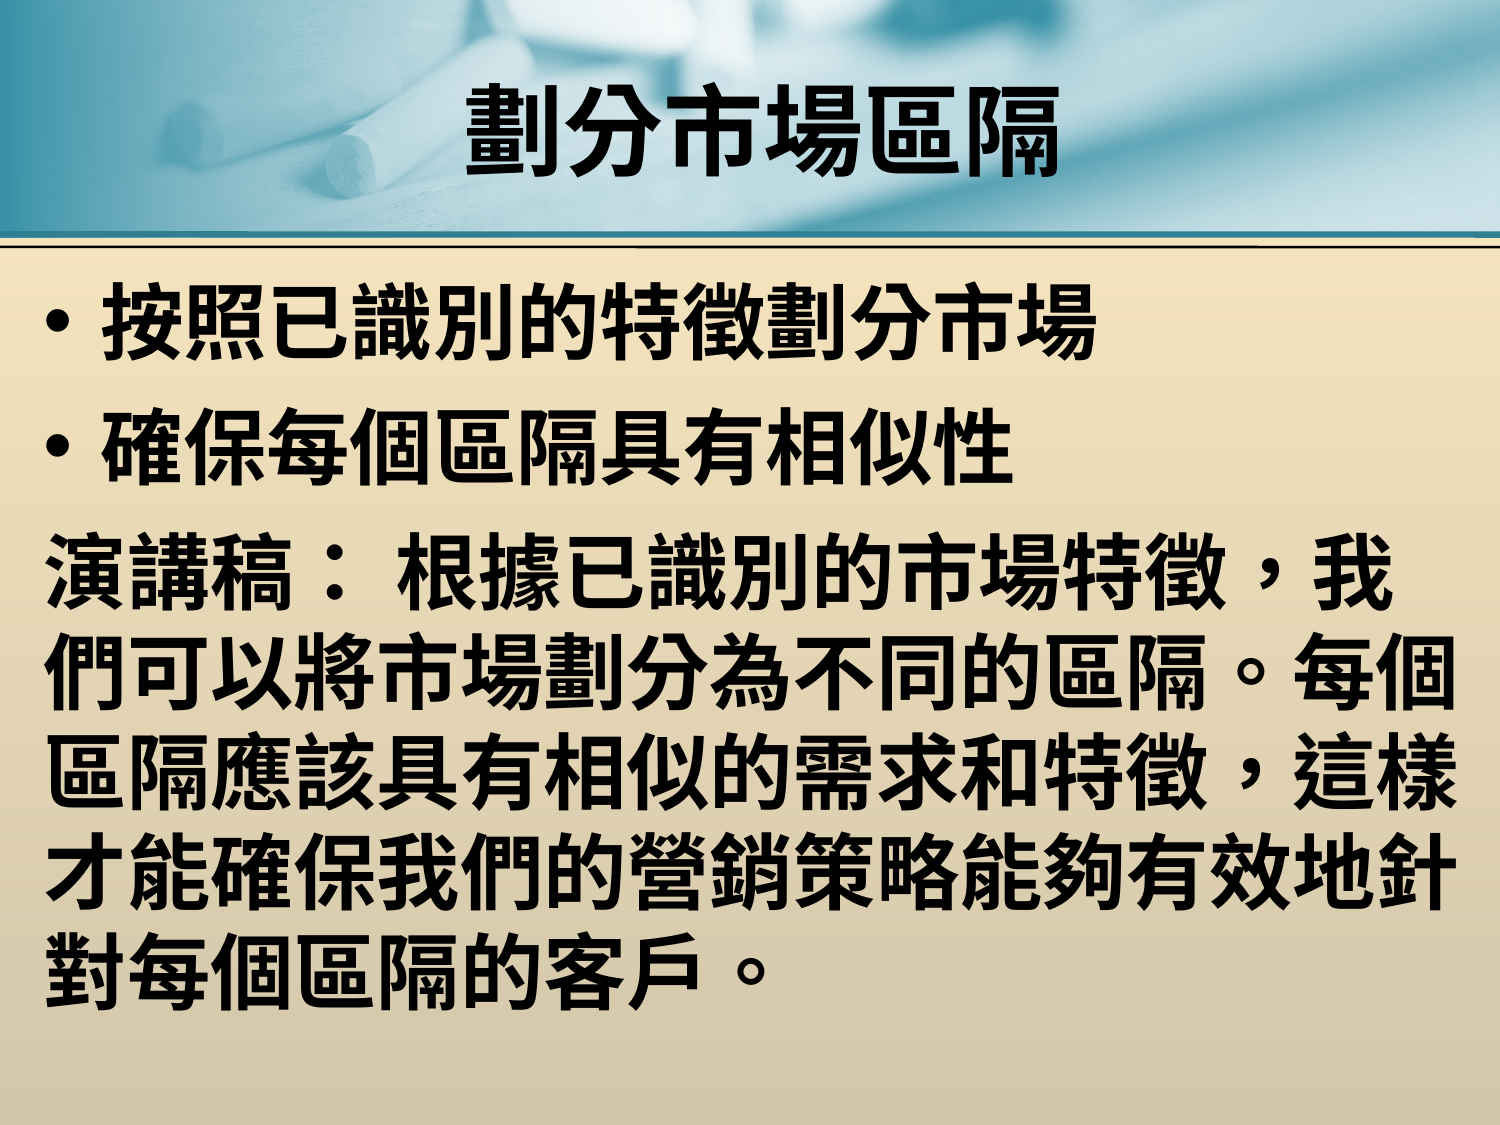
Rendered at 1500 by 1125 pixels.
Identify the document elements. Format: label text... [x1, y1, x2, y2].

title 劃分市場區隔 [45, 24, 1481, 233]
list 按照已識別的特徵劃分市場 確保每個區隔具有相似性 演講稿： 根據已識別的市場特徵，我們可以將市場劃分為不同的區隔。每個區隔應該具有相似的需求和特徵，這樣才能確保我們的營銷策略能夠有效地針對每個區隔的客戶。 [29, 262, 1481, 1103]
